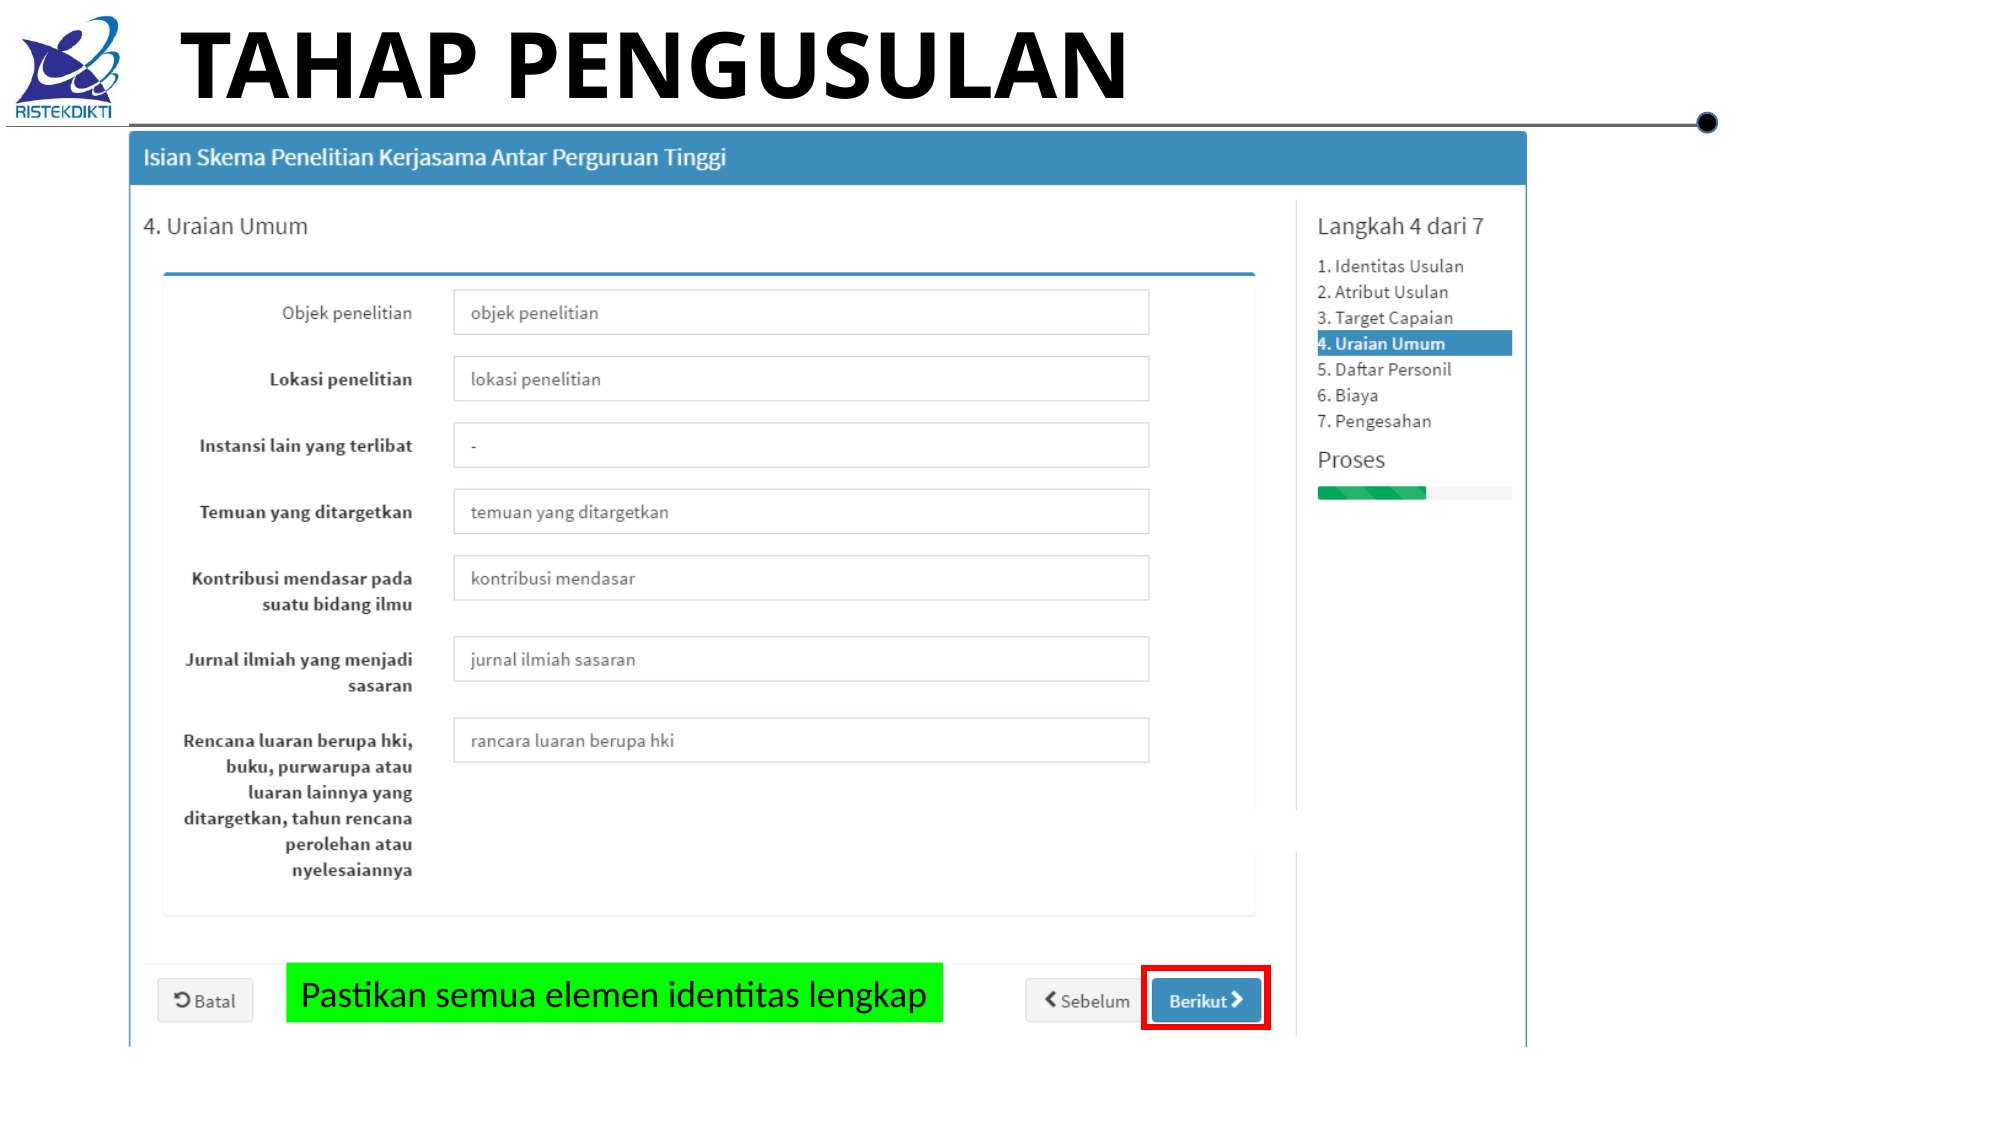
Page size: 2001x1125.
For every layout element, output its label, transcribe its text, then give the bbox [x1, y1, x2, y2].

text_box [1696, 111, 1719, 134]
title TAHAP PENGUSULAN [164, 127, 1565, 132]
picture [128, 131, 1527, 1047]
picture [5, 8, 129, 126]
title TAHAP PENGUSULAN [164, 6, 1565, 123]
